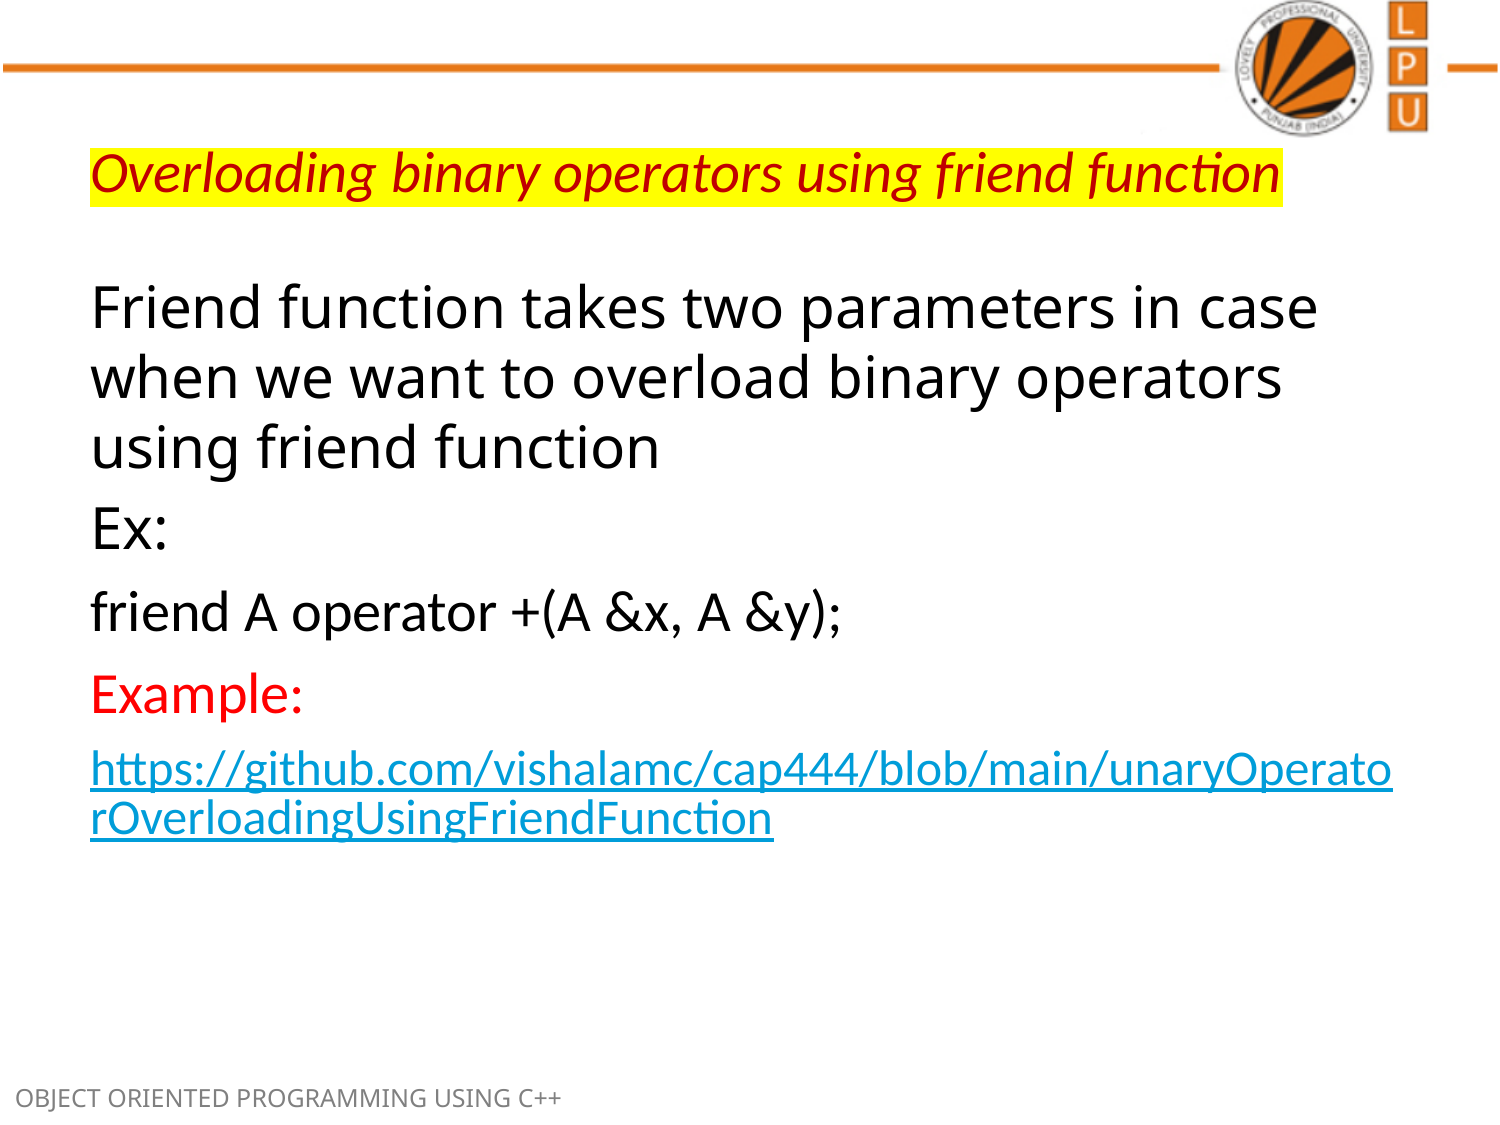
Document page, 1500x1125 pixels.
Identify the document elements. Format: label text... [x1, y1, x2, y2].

picture [3, 0, 1500, 155]
list Friend function takes two parameters in case when we want to overload binary operators using friend function Ex: friend A operator +(A &x, A &y); Example: https://github.com/vishalamc/cap444/blob/main/unaryOperatorOverloadingUsingFriendFunction [75, 262, 1425, 1005]
title Overloading binary operators using friend function [75, 45, 1425, 233]
